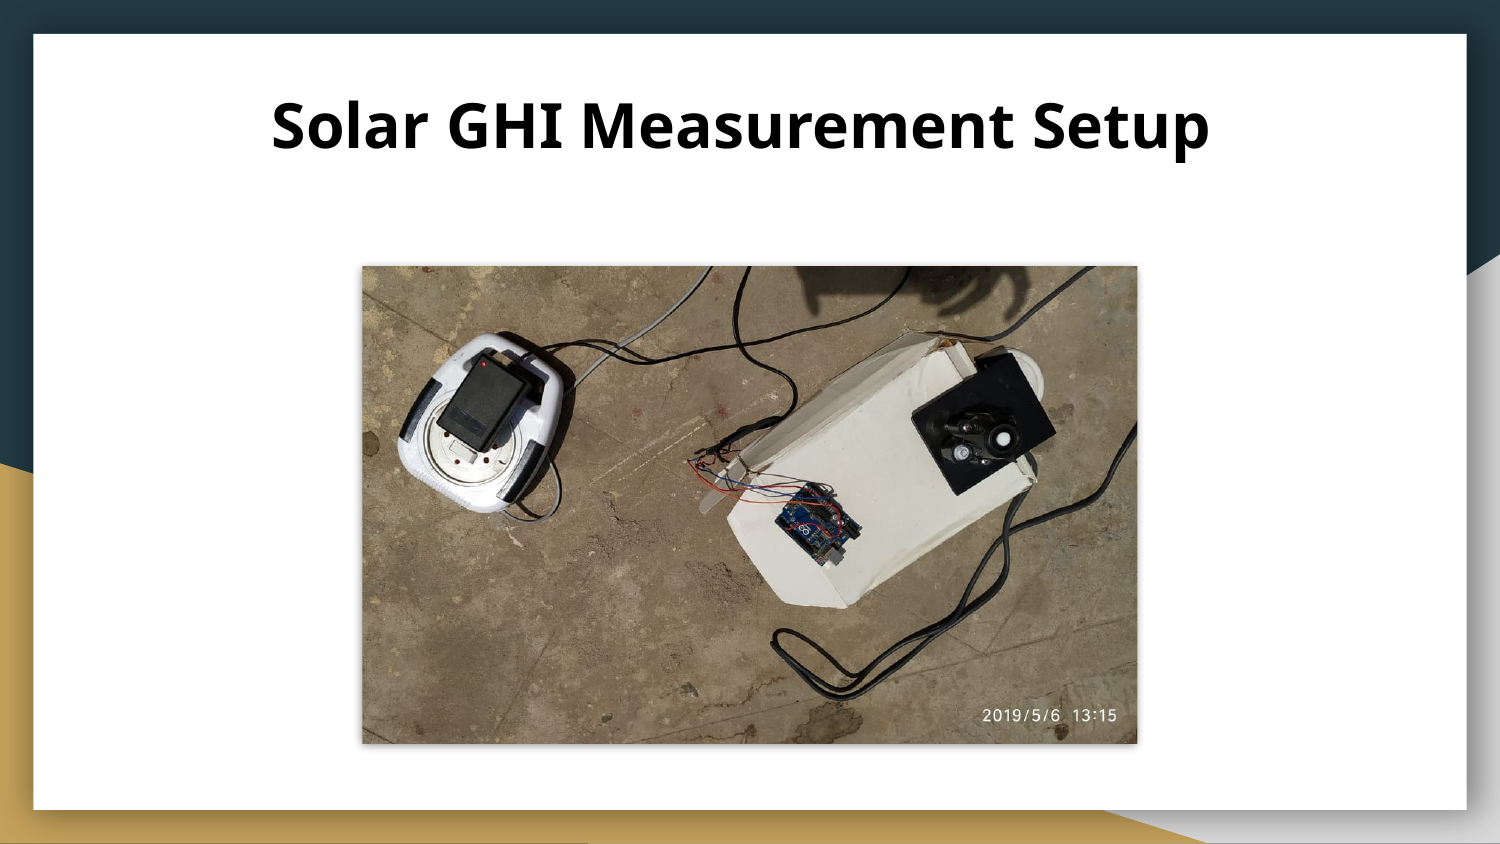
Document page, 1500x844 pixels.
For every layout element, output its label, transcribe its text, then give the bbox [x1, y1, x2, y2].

picture [362, 266, 1138, 744]
title Solar GHI Measurement Setup [134, 71, 1366, 228]
